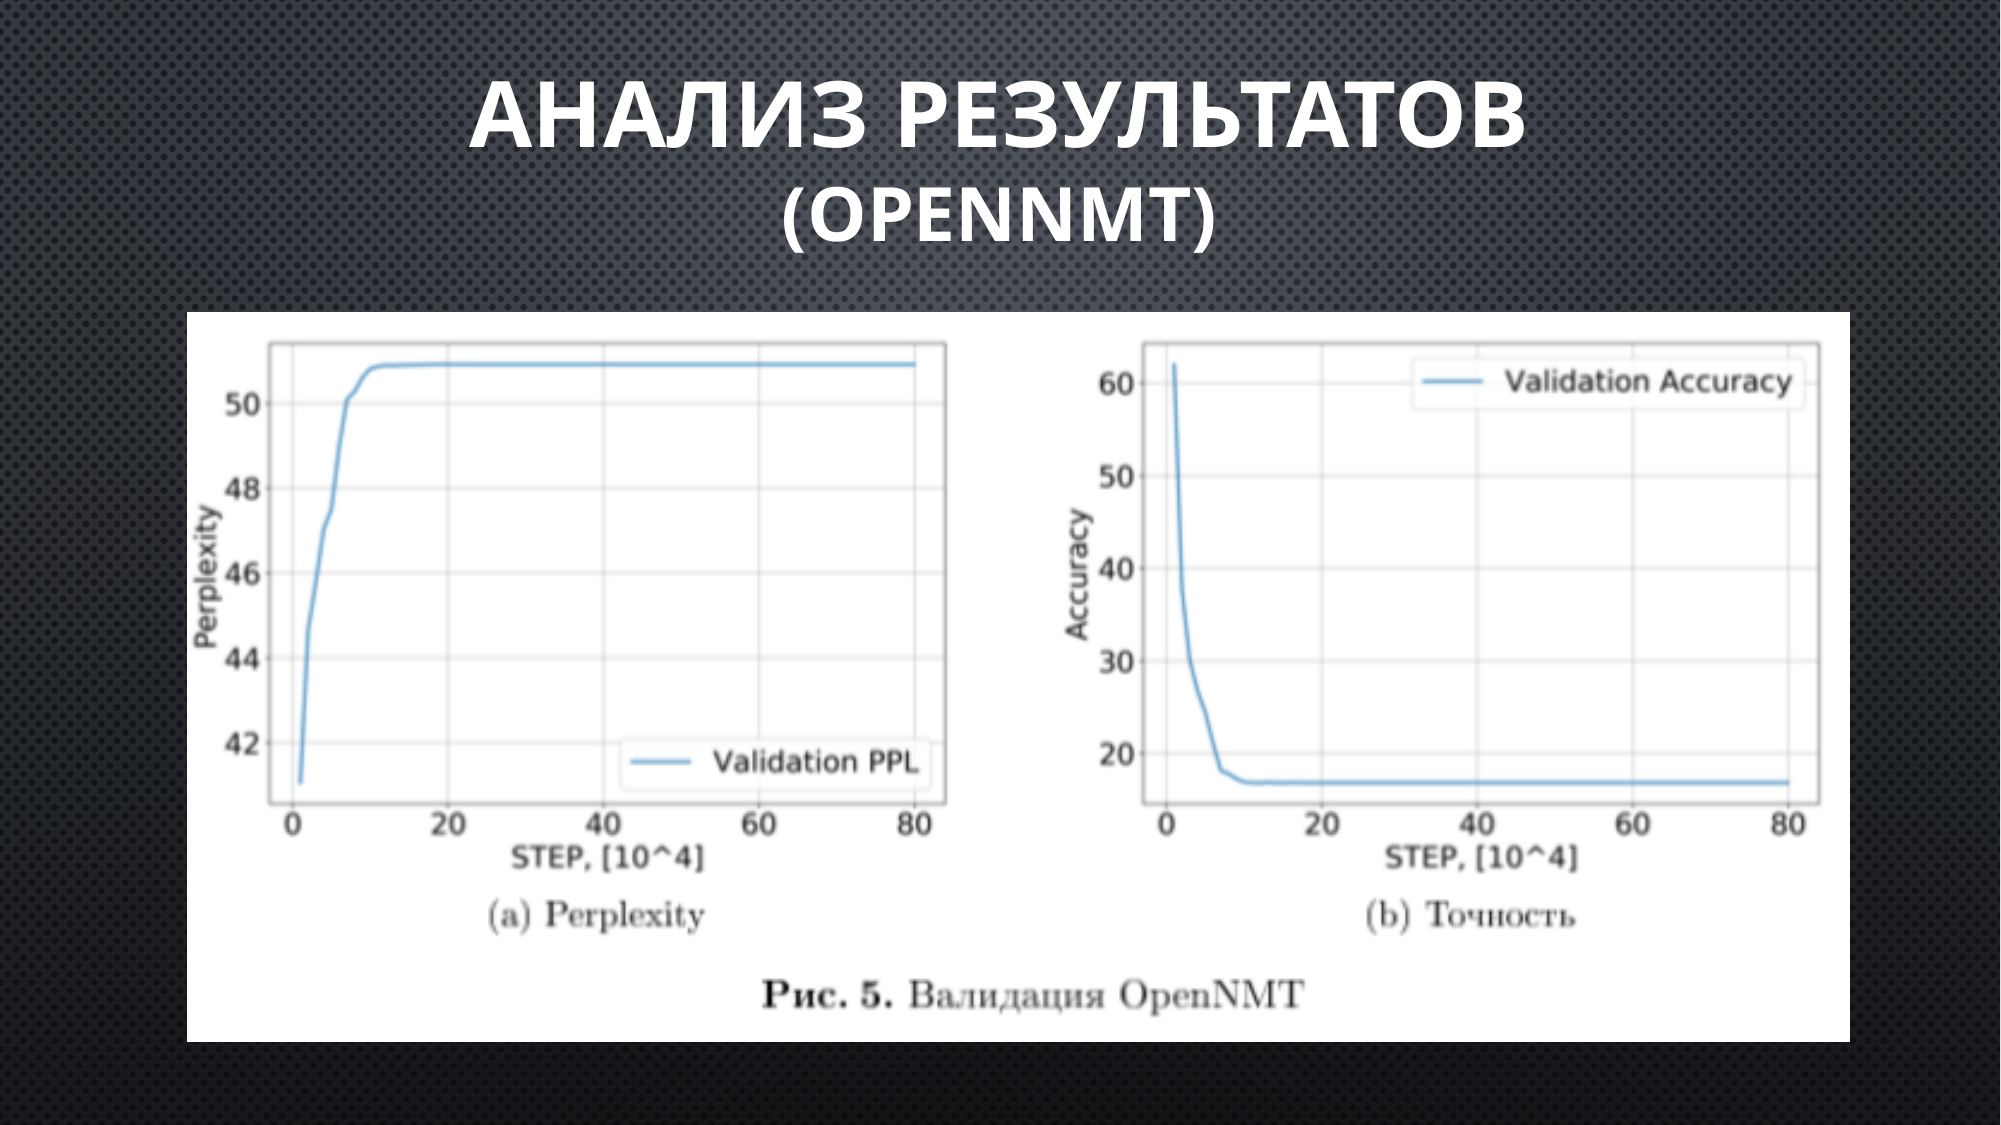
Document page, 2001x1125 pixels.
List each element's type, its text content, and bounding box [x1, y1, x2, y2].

title Анализ результатов (openNMT) [187, 0, 1813, 312]
picture [186, 312, 1850, 1042]
